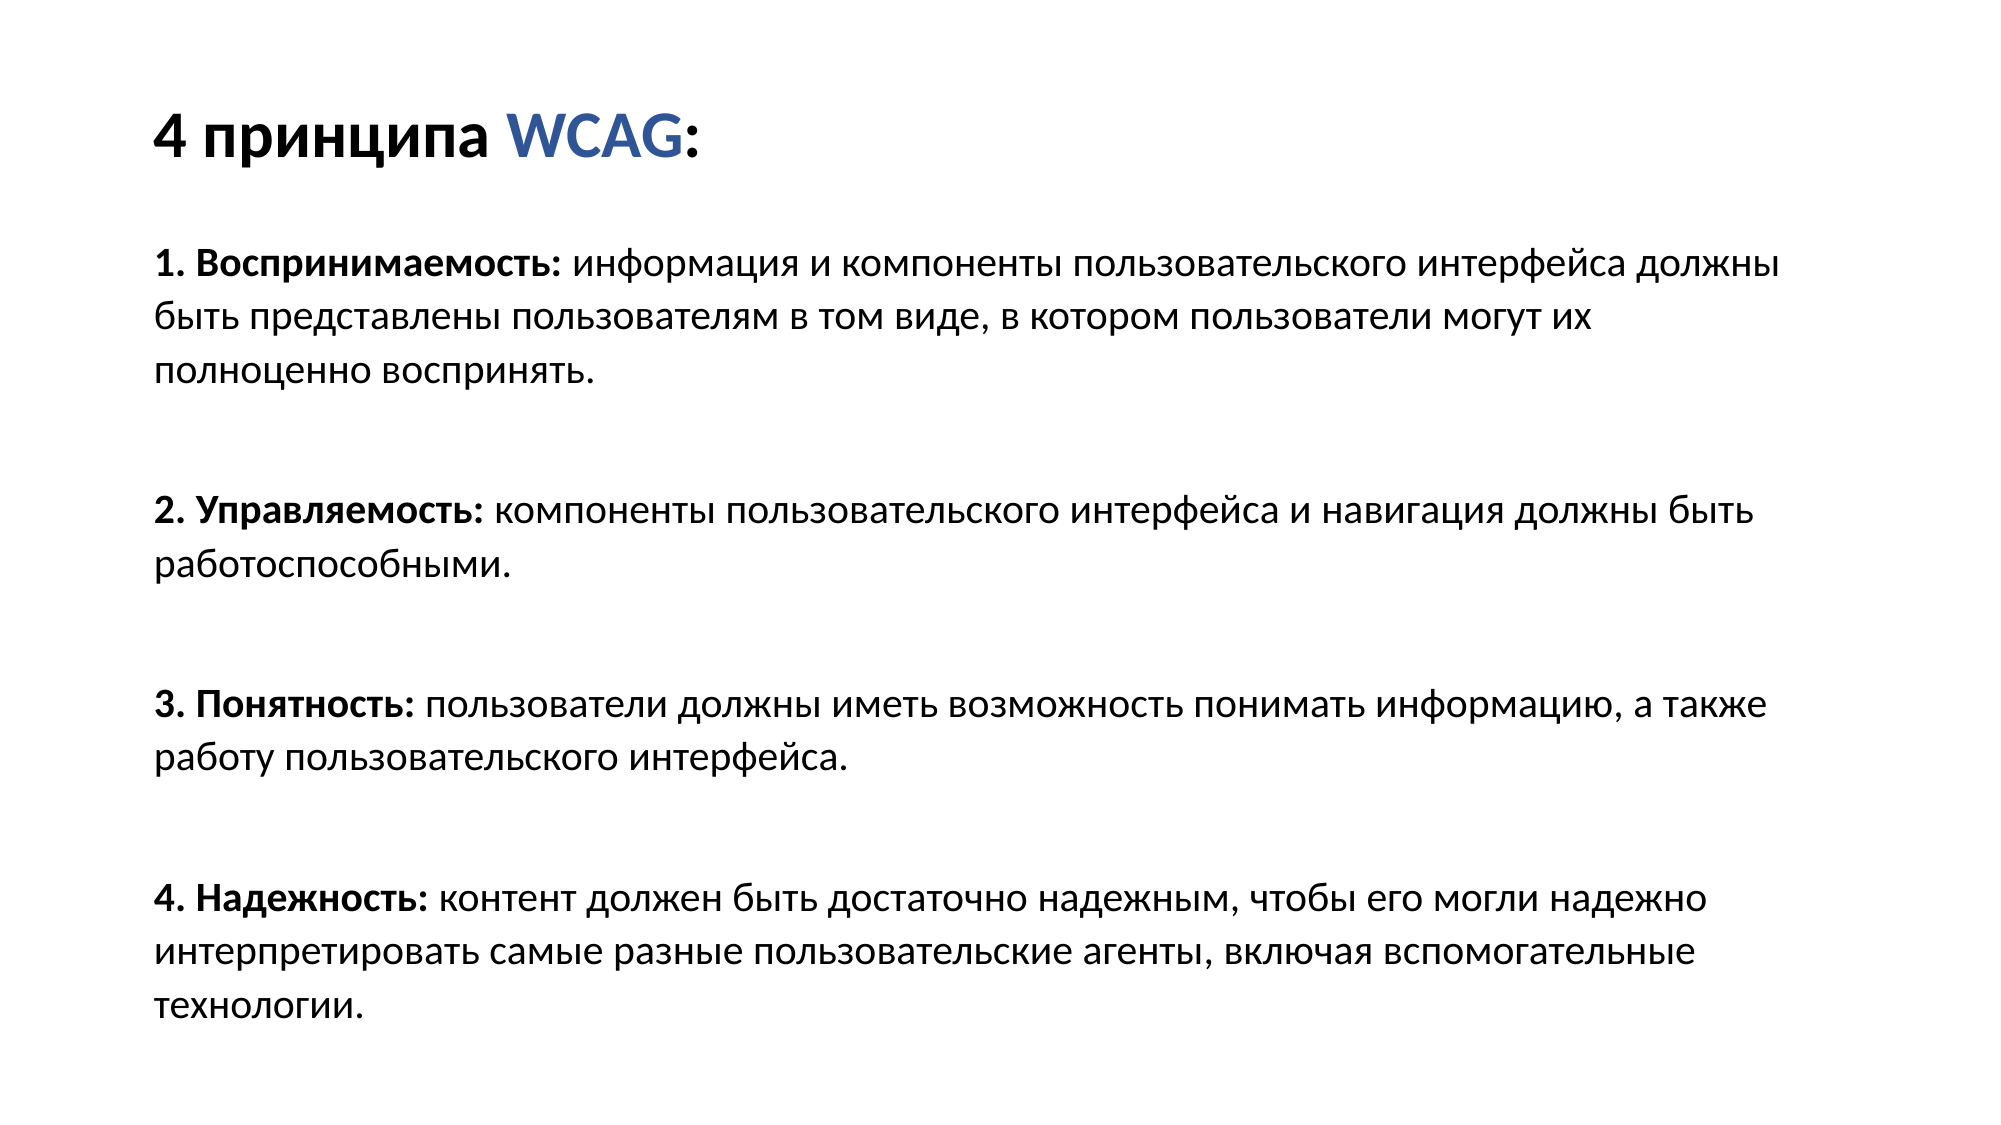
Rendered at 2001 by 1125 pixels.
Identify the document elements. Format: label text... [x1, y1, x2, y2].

text_box 4 принципа WCAG: 1. Воспринимаемость: информация и компоненты пользовательского интерфейса должны быть представлены пользователям в том виде, в котором пользователи могут их полноценно воспринять. 2. Управляемость: компоненты пользовательского интерфейса и навигация должны быть работоспособными. 3. Понятность: пользователи должны иметь возможность понимать информацию, а также работу пользовательского интерфейса. 4. Надежность: контент должен быть достаточно надежным, чтобы его могли надежно интерпретировать самые разные пользовательские агенты, включая вспомогательные технологии. [139, 83, 1817, 1034]
